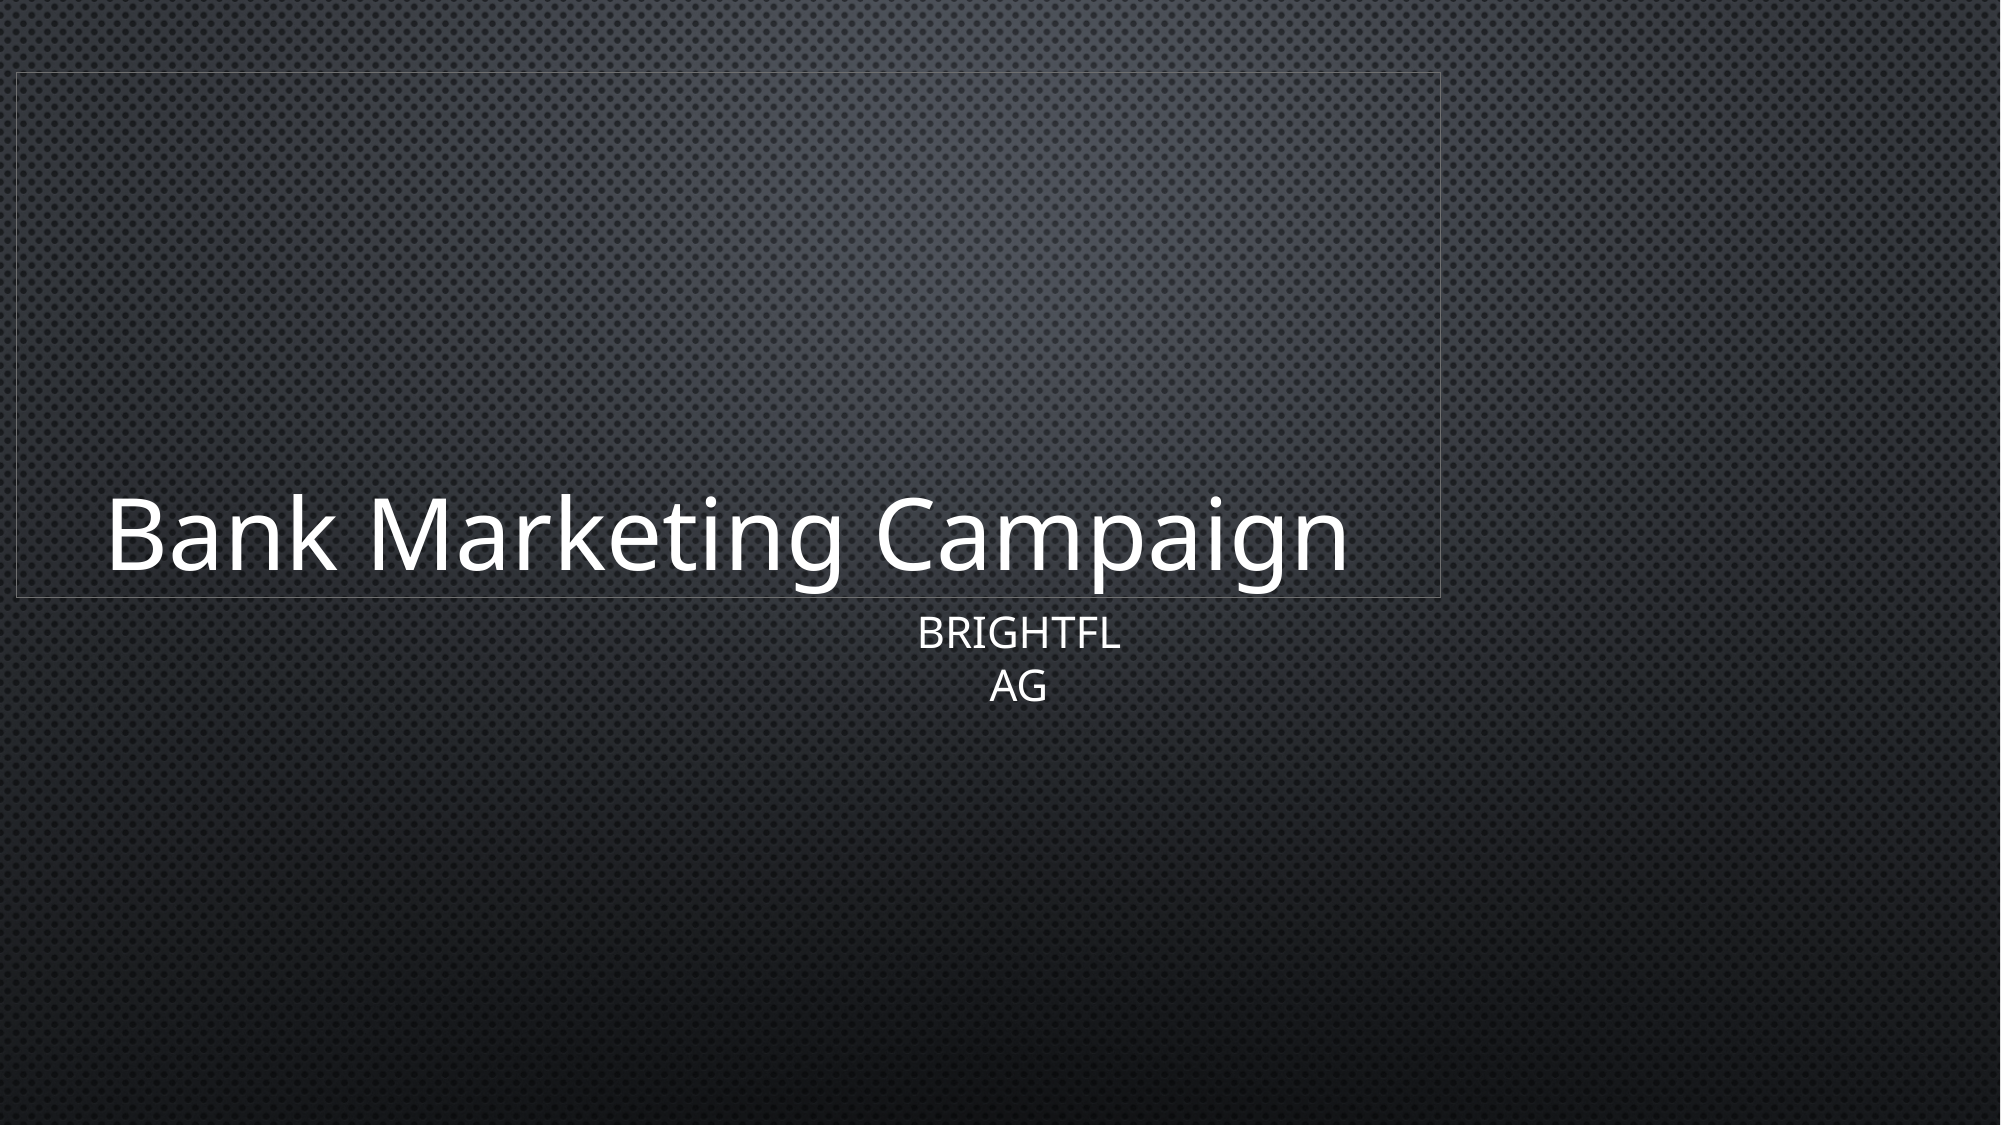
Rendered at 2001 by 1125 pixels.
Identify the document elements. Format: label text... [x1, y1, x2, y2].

title Bank Marketing Campaign [16, 72, 1441, 598]
subtitle brightflag [888, 597, 1150, 726]
